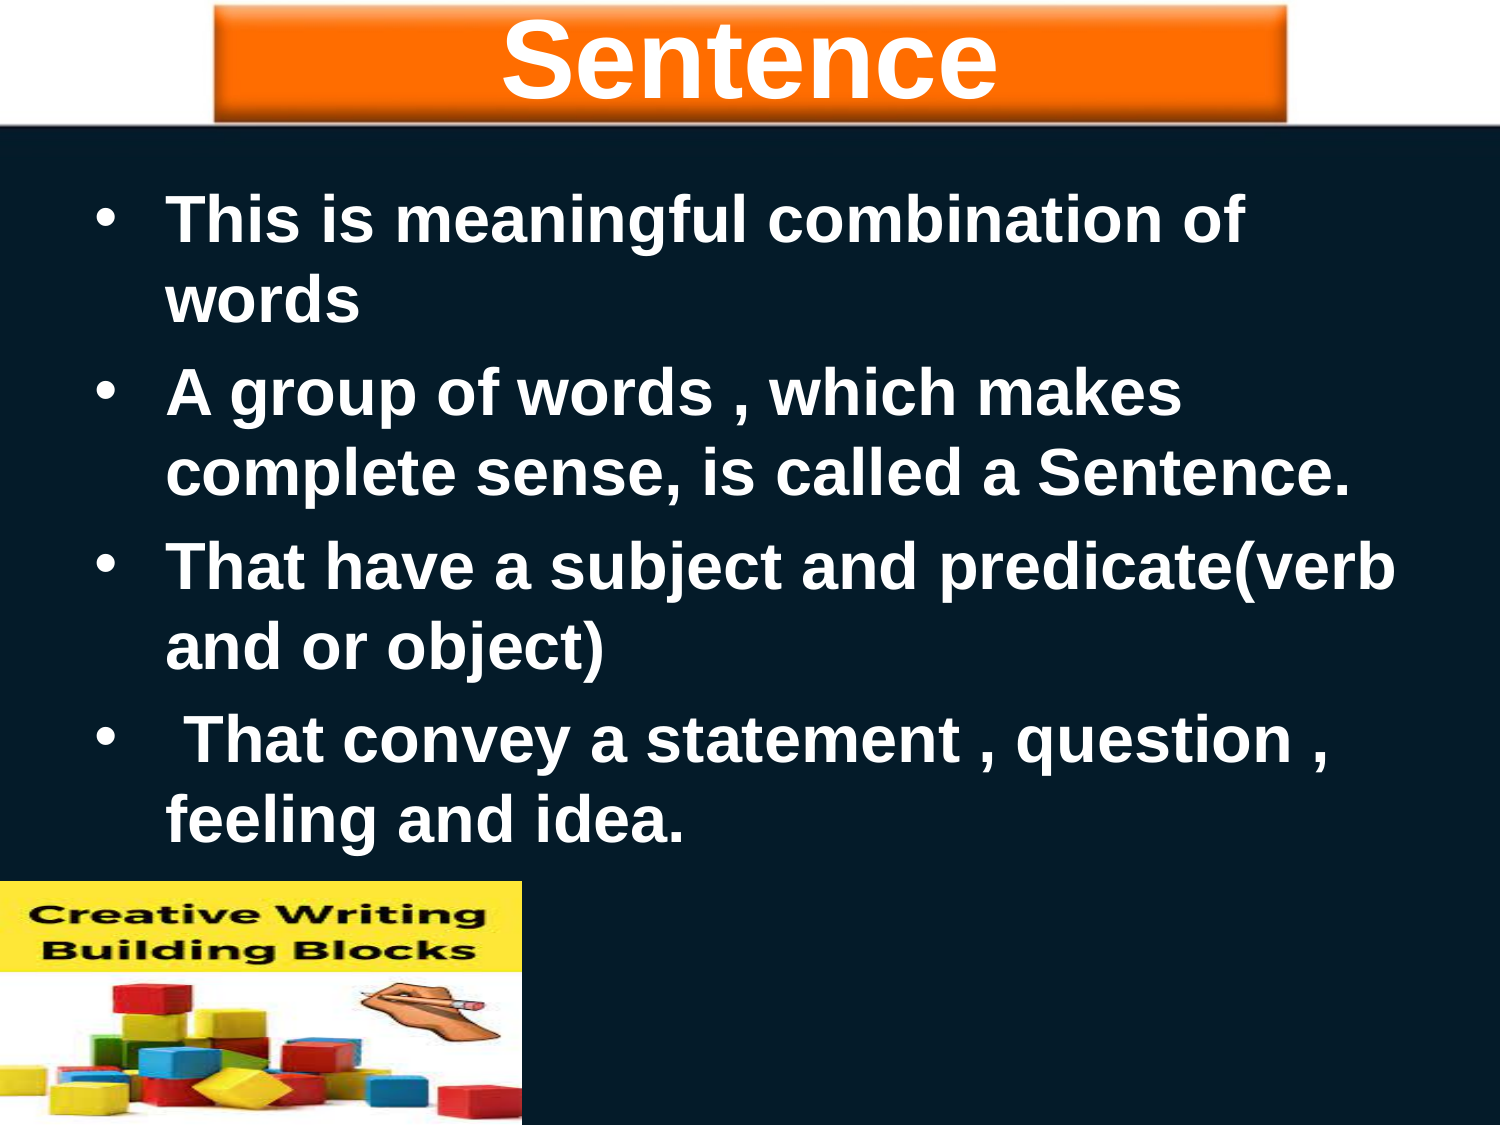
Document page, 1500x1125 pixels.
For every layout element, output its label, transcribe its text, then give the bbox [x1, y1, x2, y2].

title Sentence [75, 0, 1425, 148]
list This is meaningful combination of words A group of words , which makes complete sense, is called a Sentence. That have a subject and predicate(verb and or object) That convey a statement , question , feeling and idea. [75, 168, 1425, 713]
picture [0, 0, 1500, 1125]
